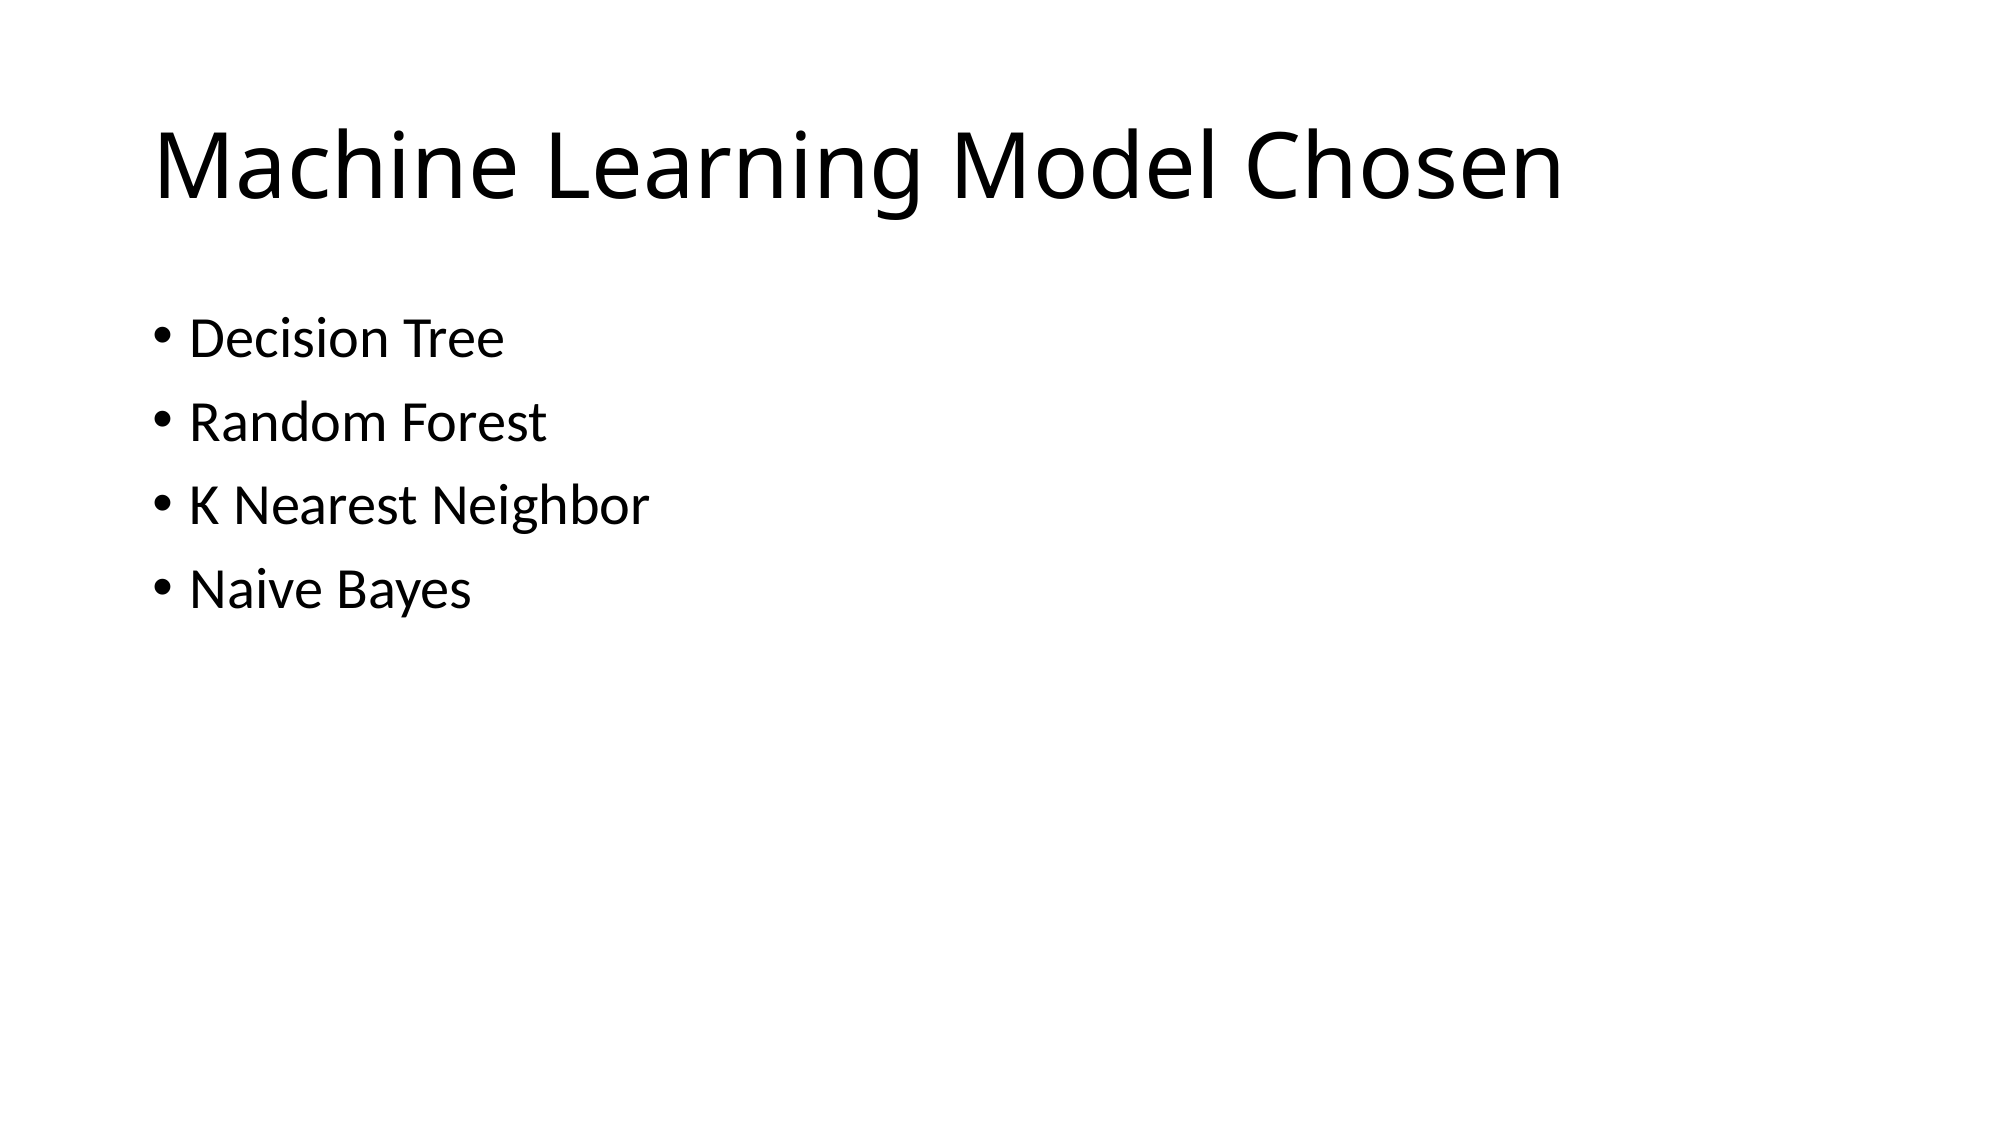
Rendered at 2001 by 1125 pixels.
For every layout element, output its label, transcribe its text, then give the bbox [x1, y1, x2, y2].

list Decision Tree Random Forest K Nearest Neighbor Naive Bayes [137, 299, 1863, 1014]
title Machine Learning Model Chosen [137, 59, 1863, 278]
